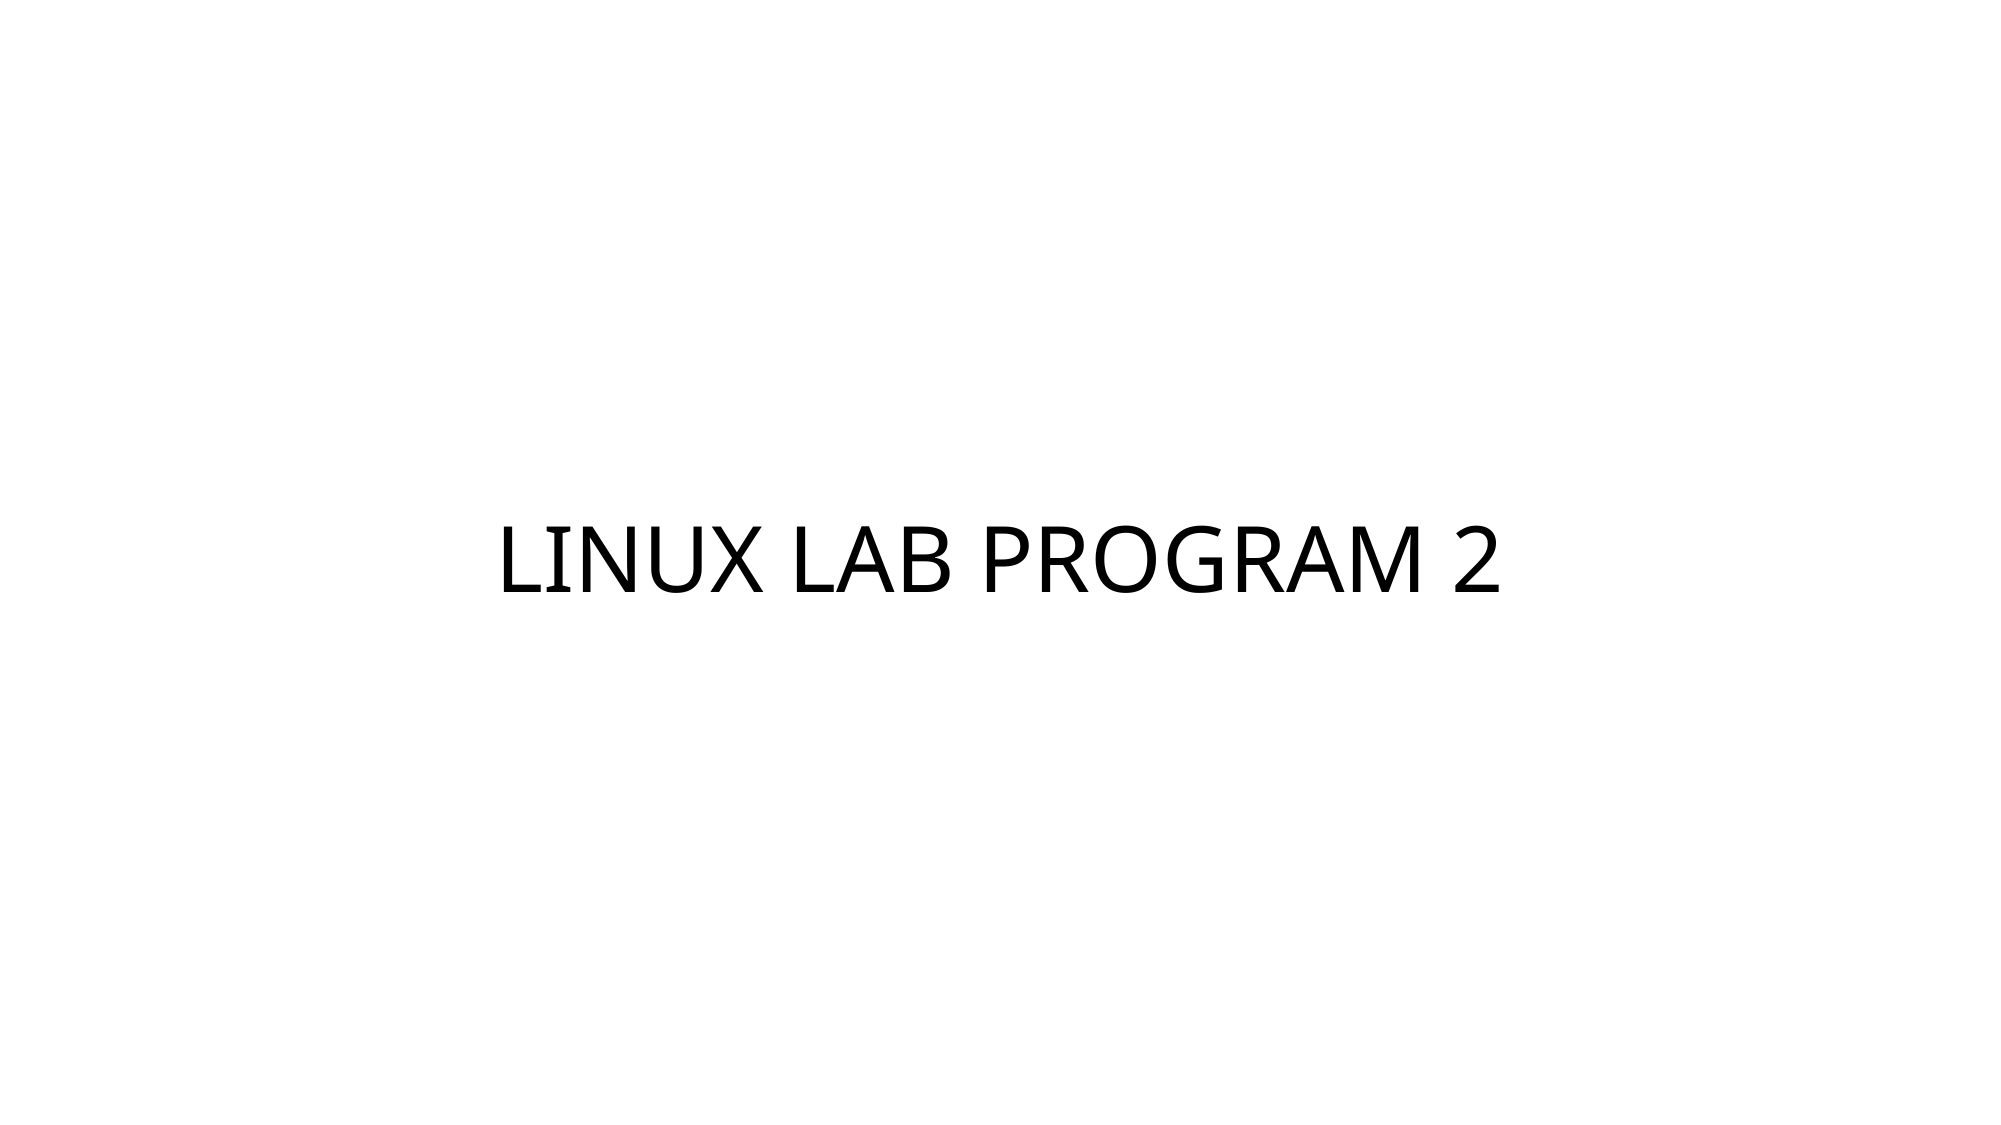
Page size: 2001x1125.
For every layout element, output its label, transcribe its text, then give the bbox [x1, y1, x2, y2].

title LINUX LAB PROGRAM 2 [137, 453, 1863, 672]
